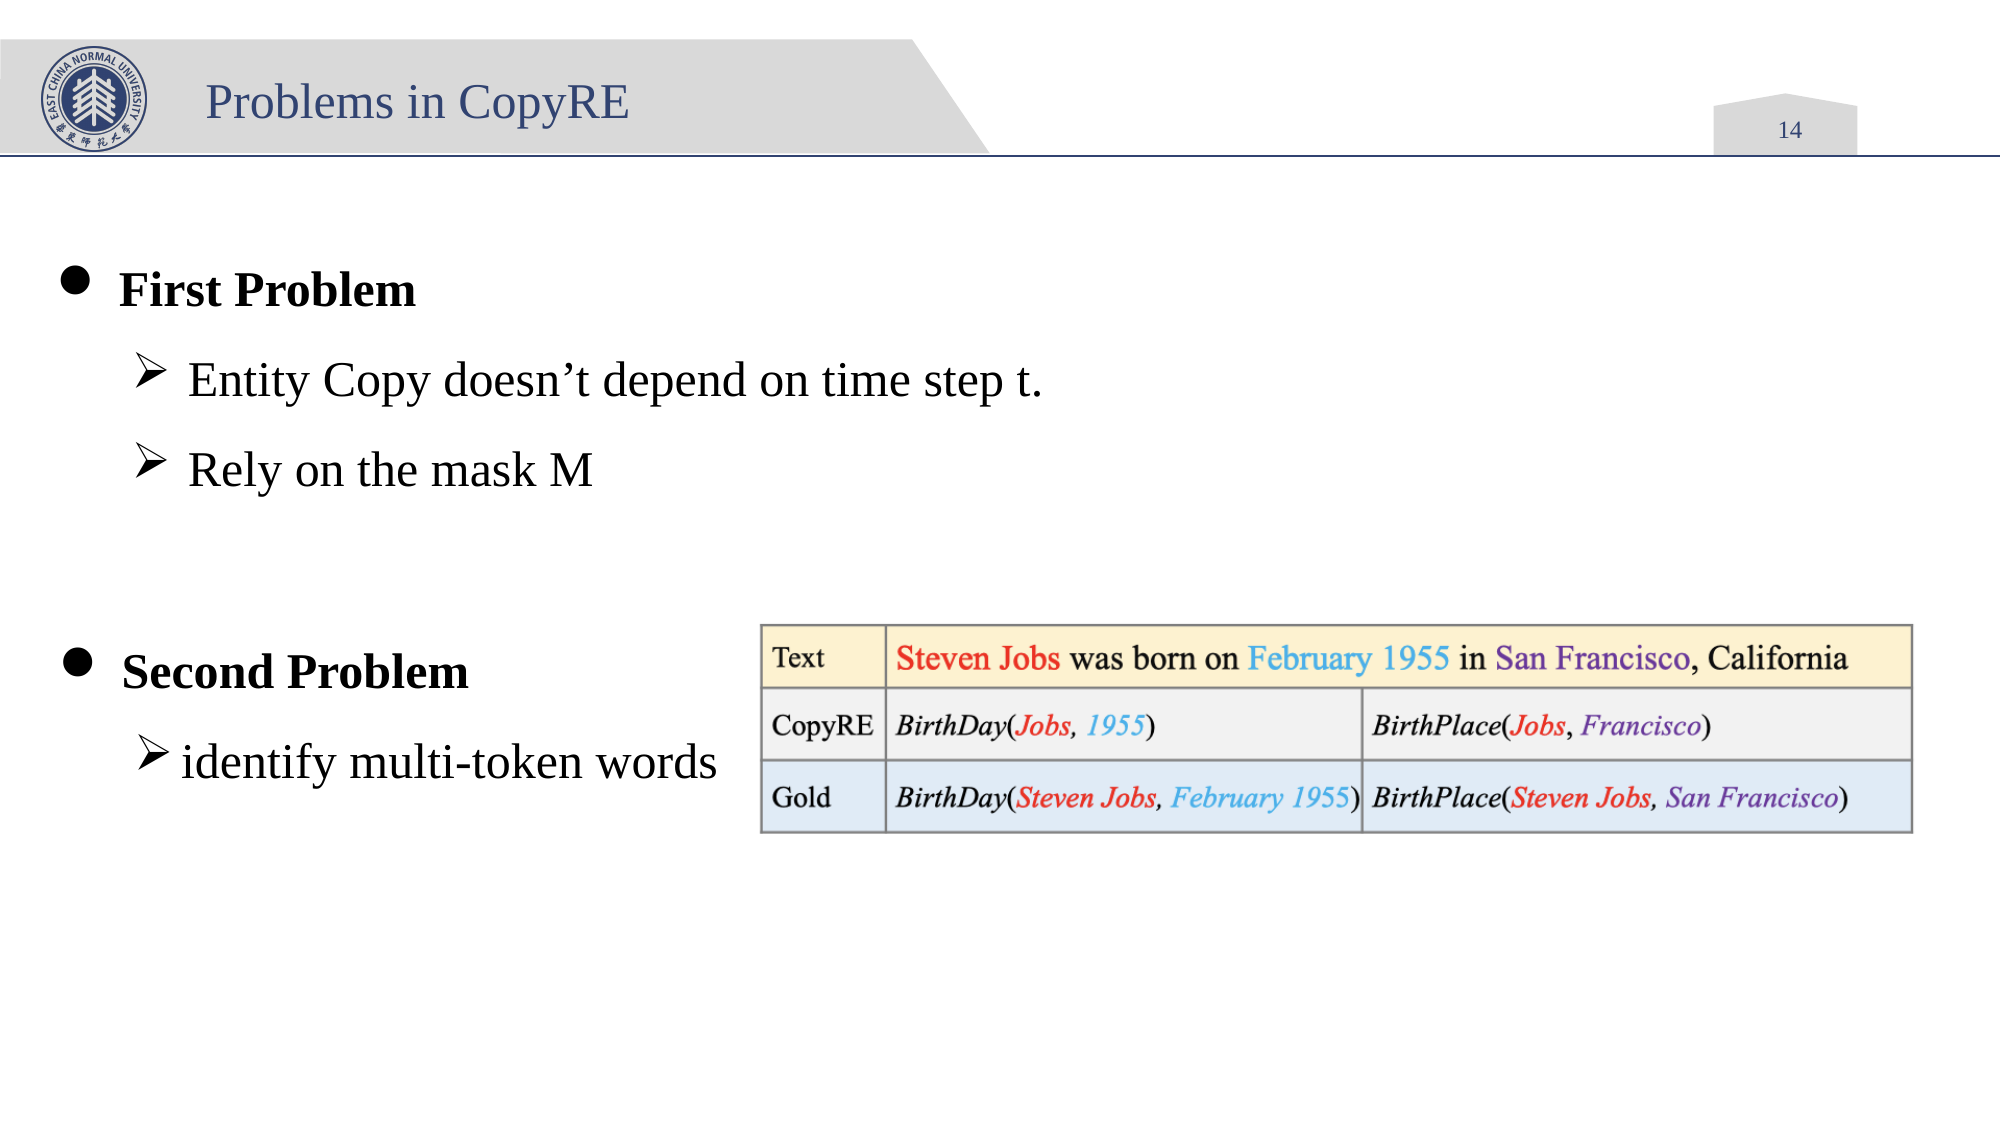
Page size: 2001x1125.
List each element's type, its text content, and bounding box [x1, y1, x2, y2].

text_box 14 [1722, 107, 1858, 154]
picture [41, 46, 147, 152]
picture [739, 601, 1959, 887]
text_box First Problem Entity Copy doesn’t depend on time step t. Rely on the mask M [41, 219, 1059, 572]
text_box [1713, 93, 1858, 155]
text_box Problems in CopyRE [190, 61, 646, 136]
text_box [0, 39, 990, 154]
text_box Second Problem identify multi-token words [44, 601, 734, 864]
